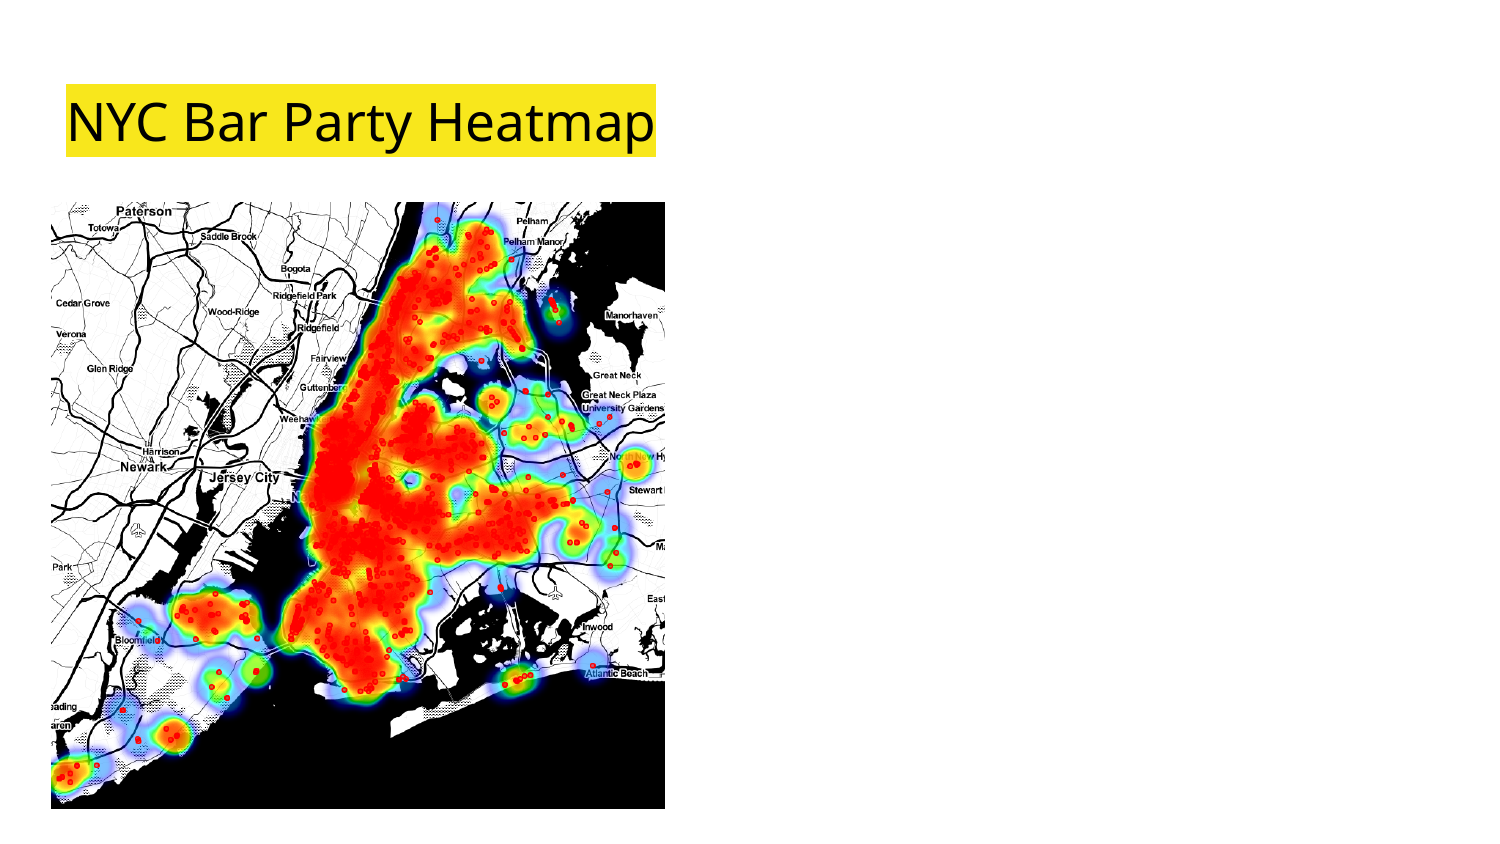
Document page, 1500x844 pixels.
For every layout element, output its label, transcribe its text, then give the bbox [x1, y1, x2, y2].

picture [50, 202, 665, 809]
title NYC Bar Party Heatmap [51, 72, 1449, 167]
